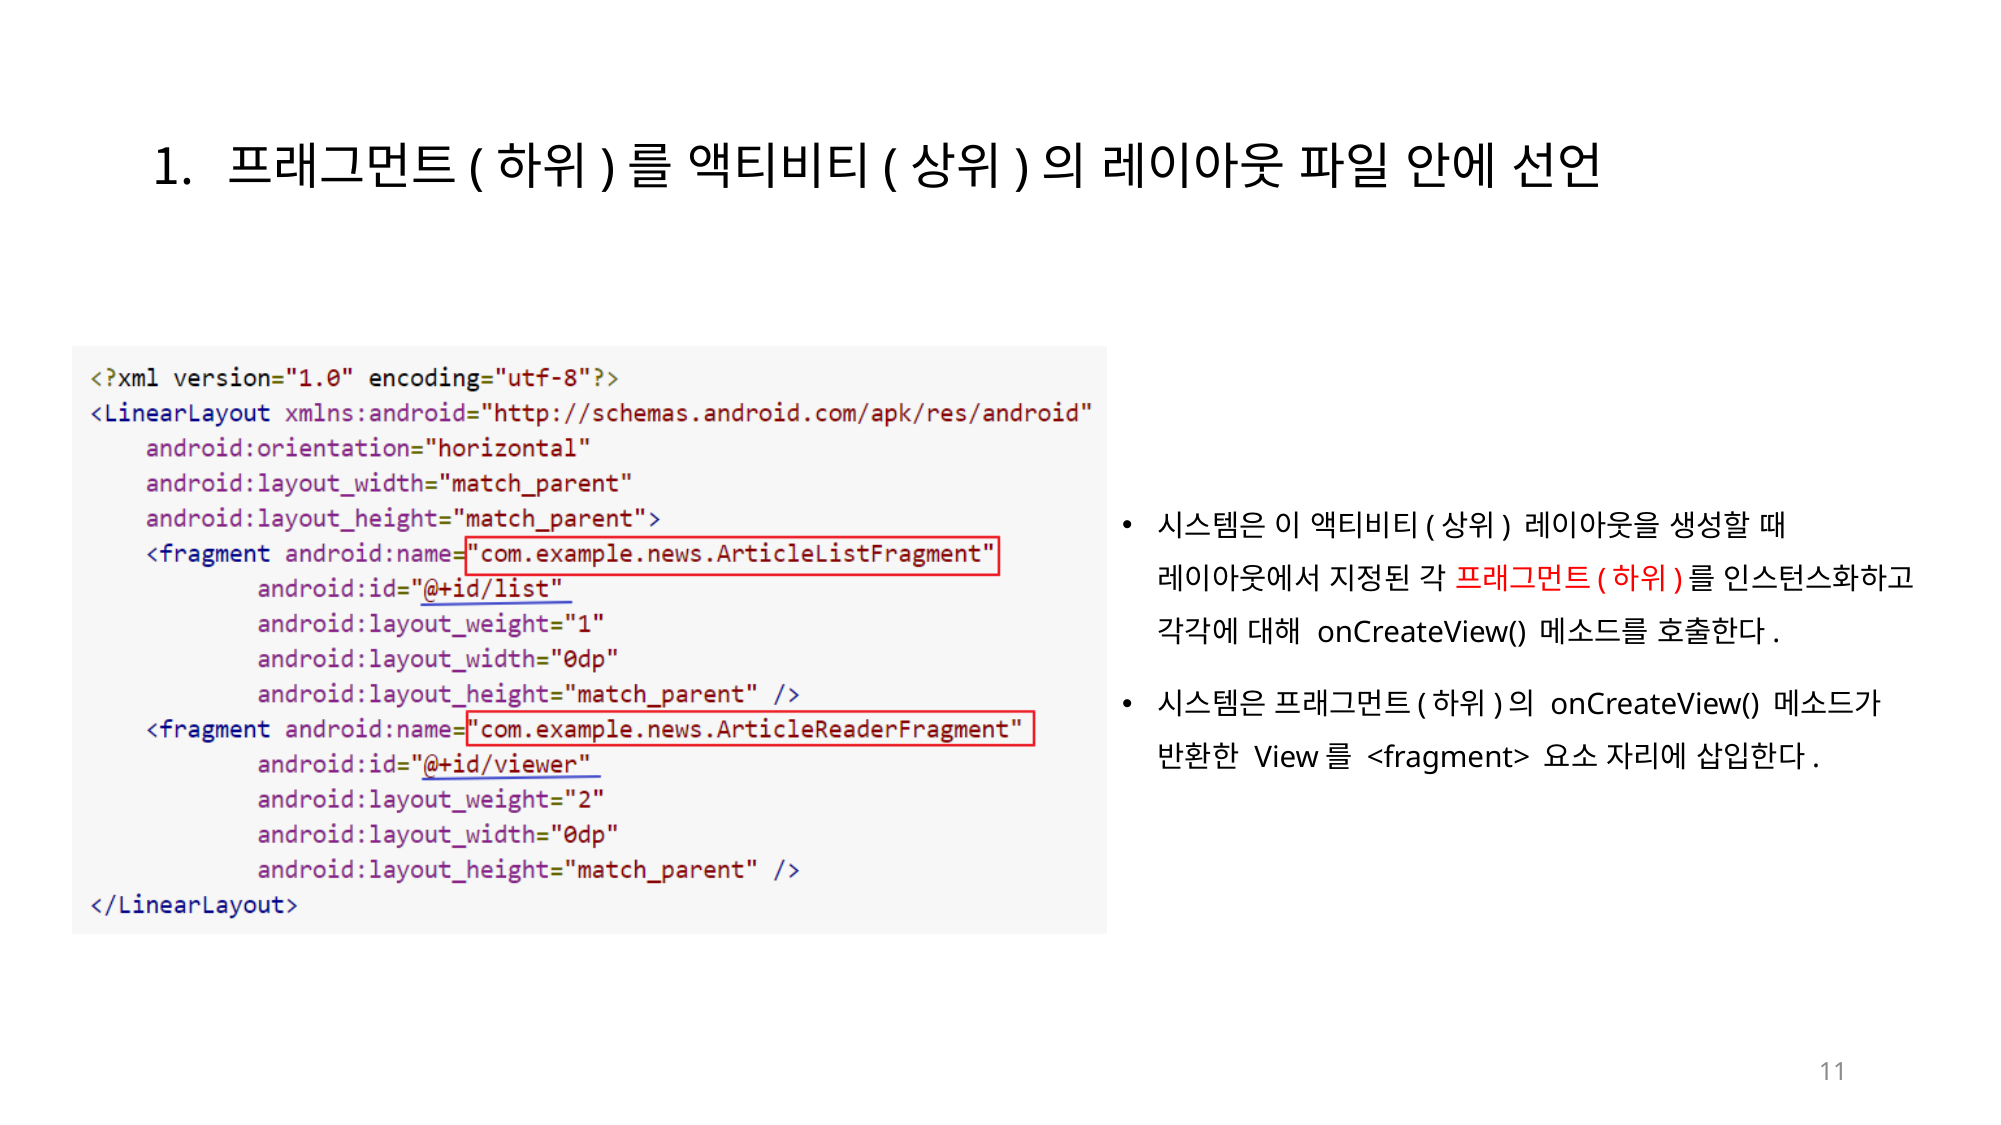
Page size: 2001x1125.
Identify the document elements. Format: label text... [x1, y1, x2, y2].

slide_number 11 [1412, 1042, 1863, 1103]
list 시스템은 이 액티비티(상위) 레이아웃을 생성할 때 레이아웃에서 지정된 각 프래그먼트(하위)를 인스턴스화하고 각각에 대해 onCreateView() 메소드를 호출한다. 시스템은 프래그먼트(하위)의 onCreateView() 메소드가 반환한 View를 <fragment> 요소 자리에 삽입한다. [1107, 481, 1941, 851]
title 프래그먼트(하위)를 액티비티(상위)의 레이아웃 파일 안에 선언 [137, 59, 1863, 278]
picture [72, 345, 1107, 934]
